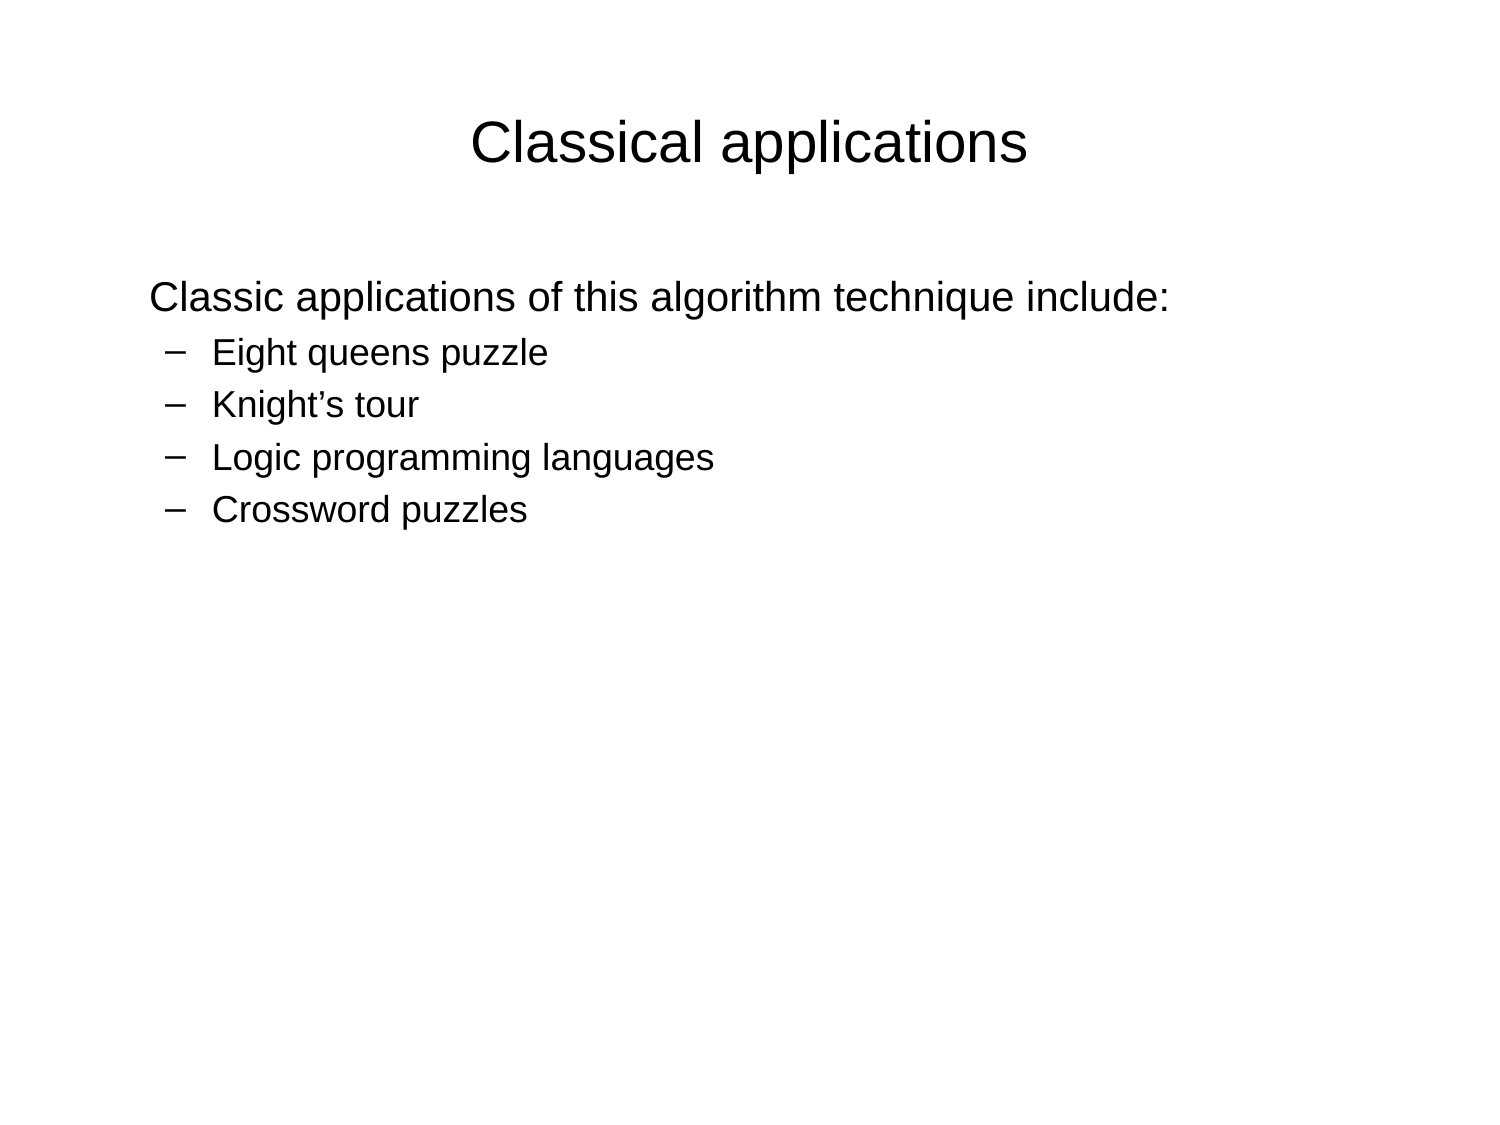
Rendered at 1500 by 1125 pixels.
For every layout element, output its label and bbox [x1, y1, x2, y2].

list [74, 262, 1426, 1006]
title [74, 44, 1426, 233]
